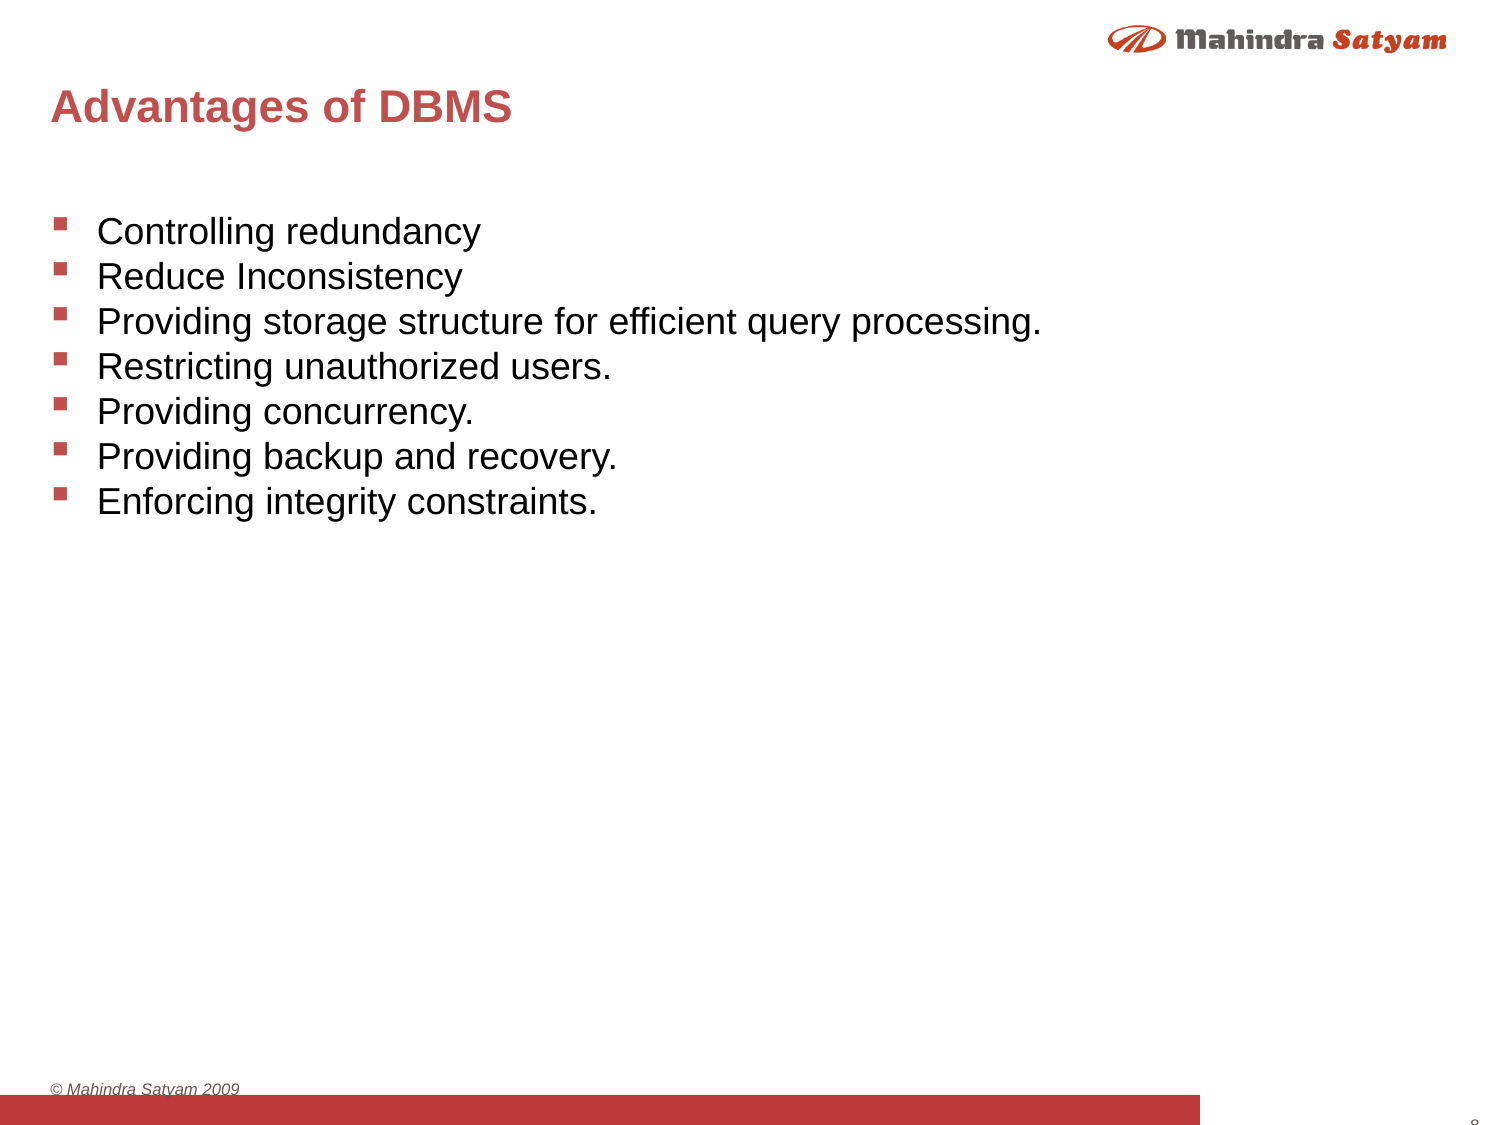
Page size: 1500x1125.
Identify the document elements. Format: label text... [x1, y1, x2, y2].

list Controlling redundancy Reduce Inconsistency Providing storage structure for efficient query processing. Restricting unauthorized users. Providing concurrency. Providing backup and recovery. Enforcing integrity constraints. [49, 206, 1452, 571]
picture [1107, 25, 1446, 53]
title Advantages of DBMS [49, 76, 1452, 133]
